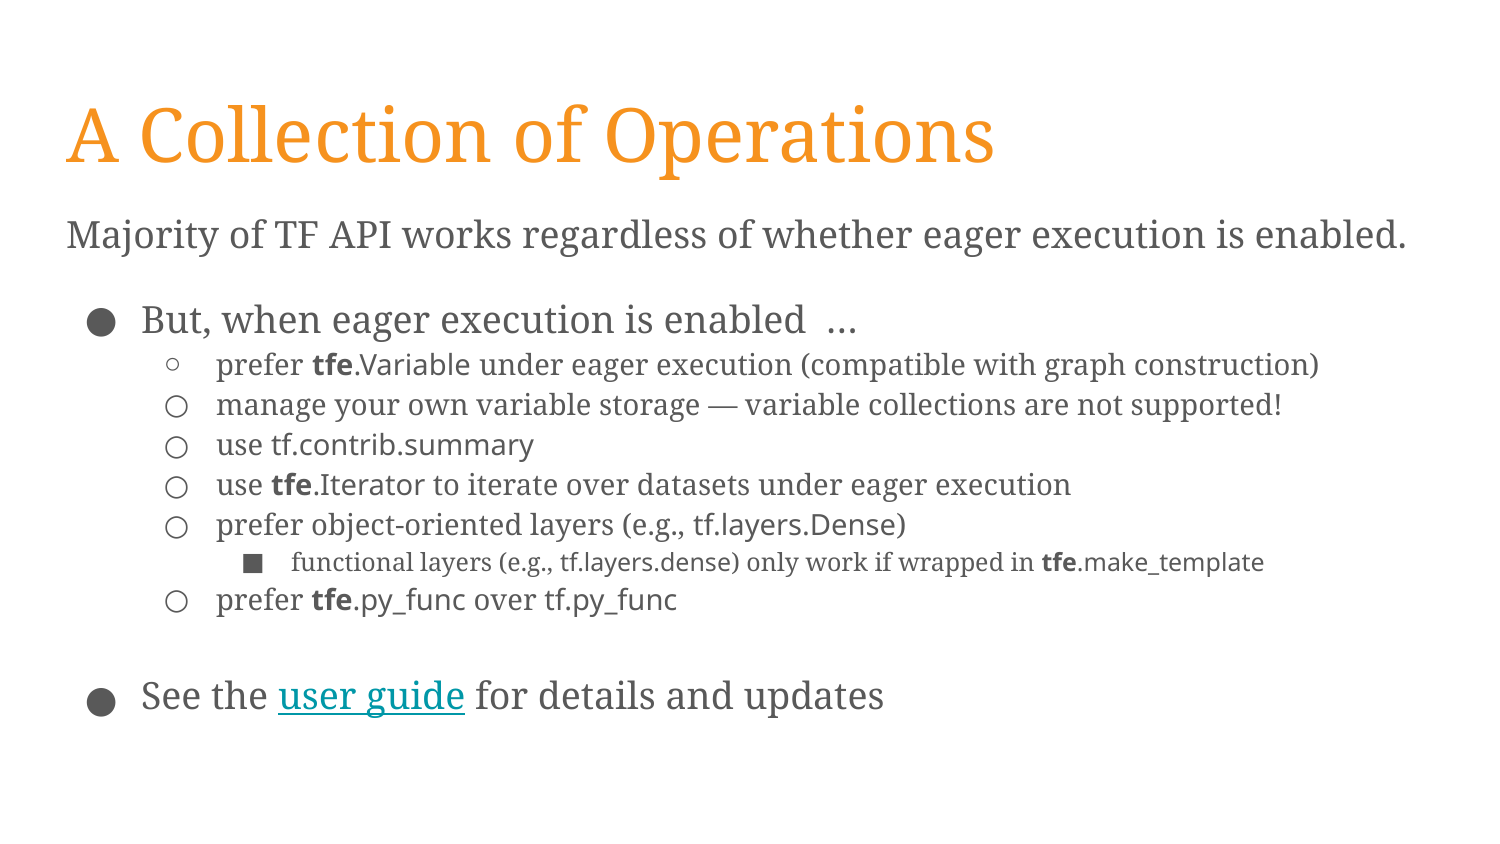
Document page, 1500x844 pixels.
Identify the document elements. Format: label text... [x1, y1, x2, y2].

title A Collection of Operations [51, 72, 1449, 167]
list Majority of TF API works regardless of whether eager execution is enabled. But, when eager execution is enabled … prefer tfe.Variable under eager execution (compatible with graph construction) manage your own variable storage — variable collections are not supported! use tf.contrib.summary use tfe.Iterator to iterate over datasets under eager execution prefer object-oriented layers (e.g., tf.layers.Dense) functional layers (e.g., tf.layers.dense) only work if wrapped in tfe.make_template prefer tfe.py_func over tf.py_func See the user guide for details and updates [51, 189, 1449, 821]
